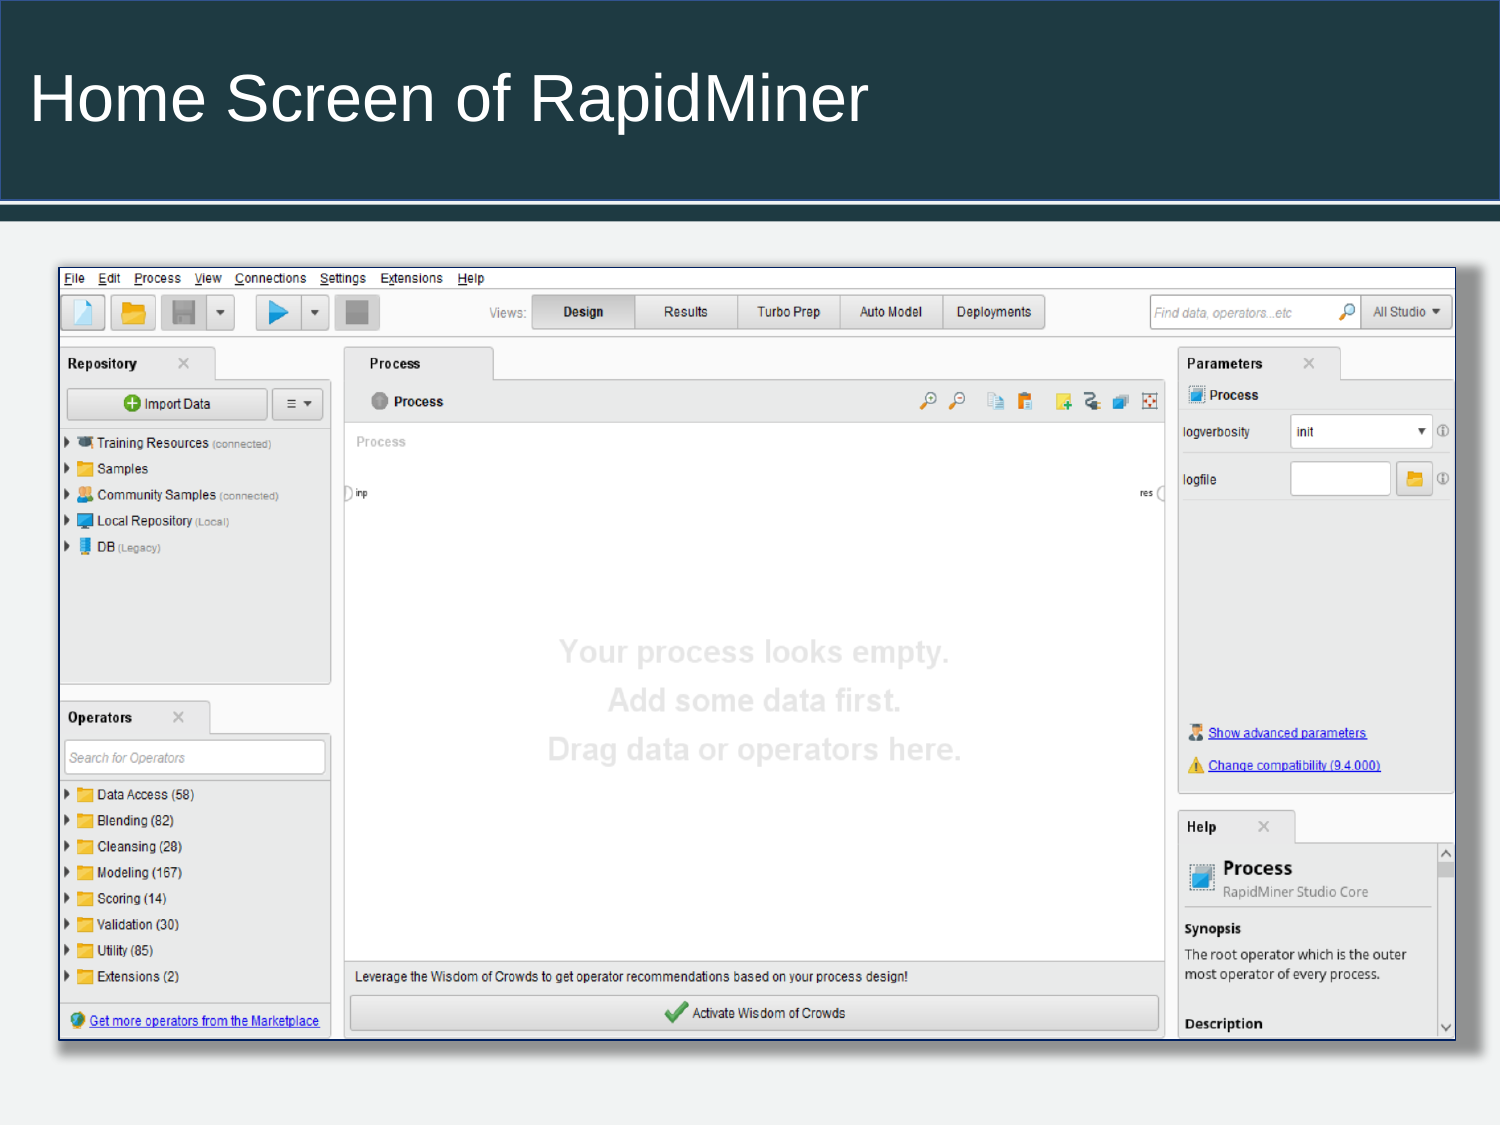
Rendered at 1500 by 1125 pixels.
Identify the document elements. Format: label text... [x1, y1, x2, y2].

title Home Screen of RapidMiner [14, 0, 1500, 200]
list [59, 267, 1456, 1040]
